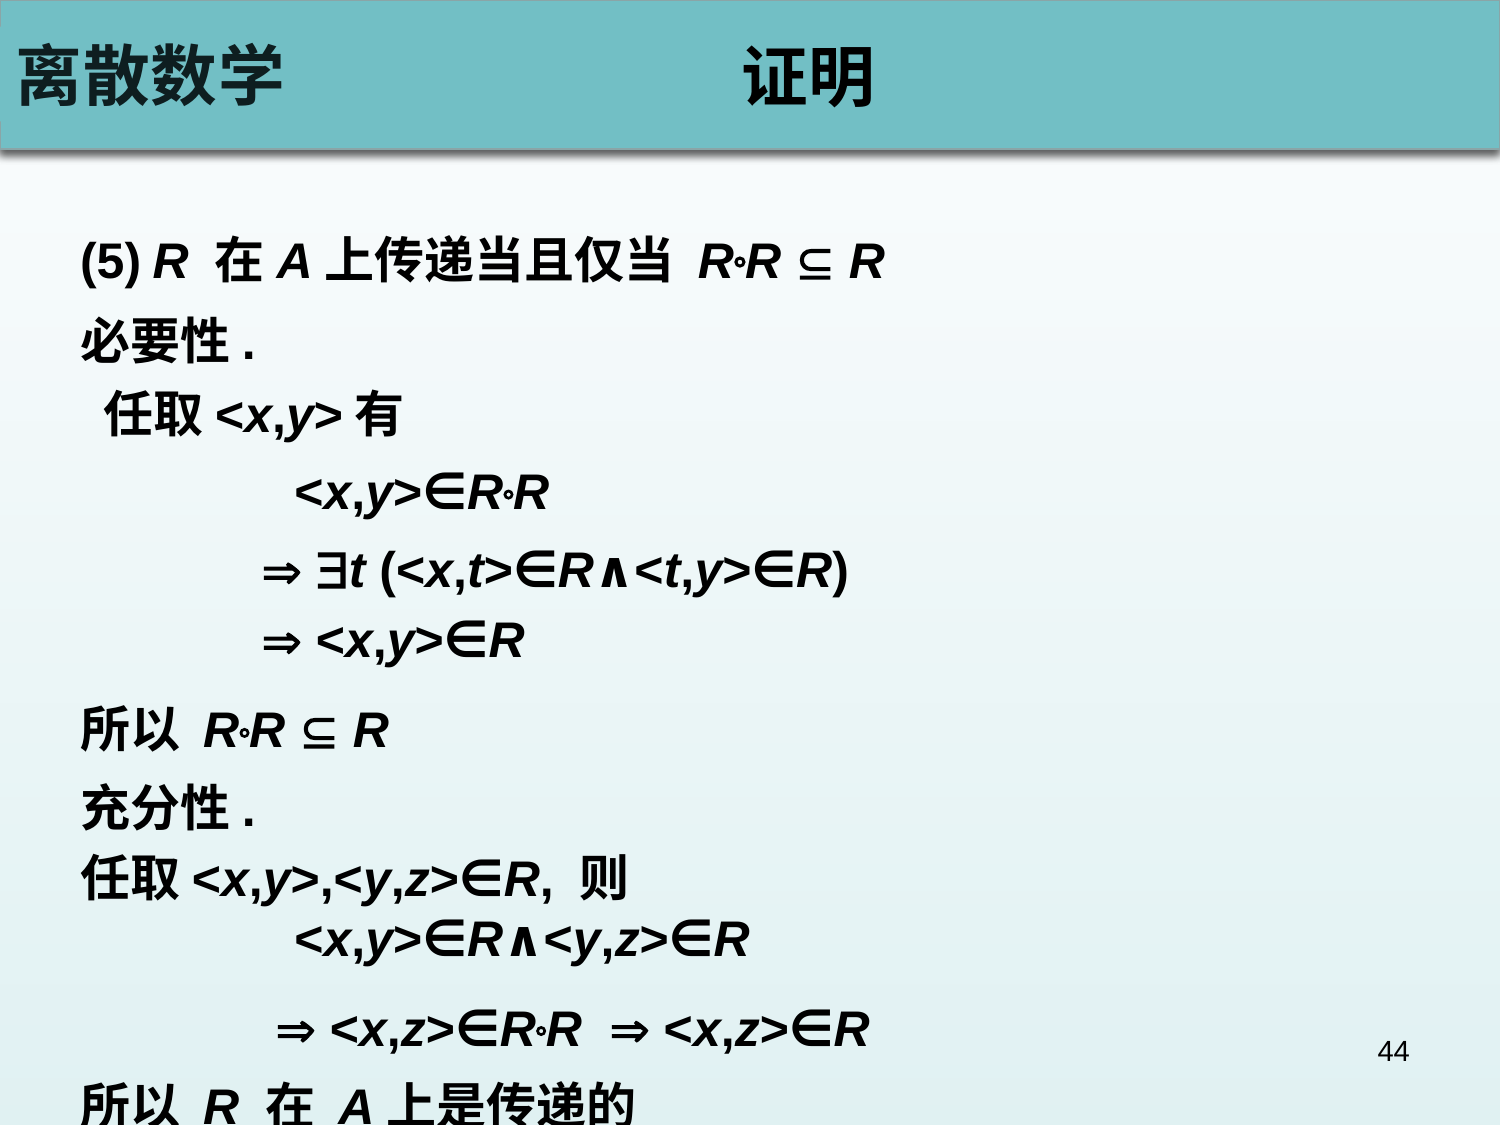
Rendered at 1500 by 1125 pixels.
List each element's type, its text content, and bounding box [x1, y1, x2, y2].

title 证明 [306, 40, 1311, 109]
slide_number 44 [1074, 1024, 1425, 1103]
list (5) R 在A上传递当且仅当 RR  R 必要性. 任取<x,y>有 <x,y>∈RR  t (<x,t>∈R∧<t,y>∈R)  <x,y>∈R 所以 RR  R 充分性. 任取<x,y>,<y,z>∈R, 则 <x,y>∈R∧<y,z>∈R  <x,z>∈RR  <x,z>∈R 所以 R 在 A上是传递的 [64, 196, 1415, 1071]
